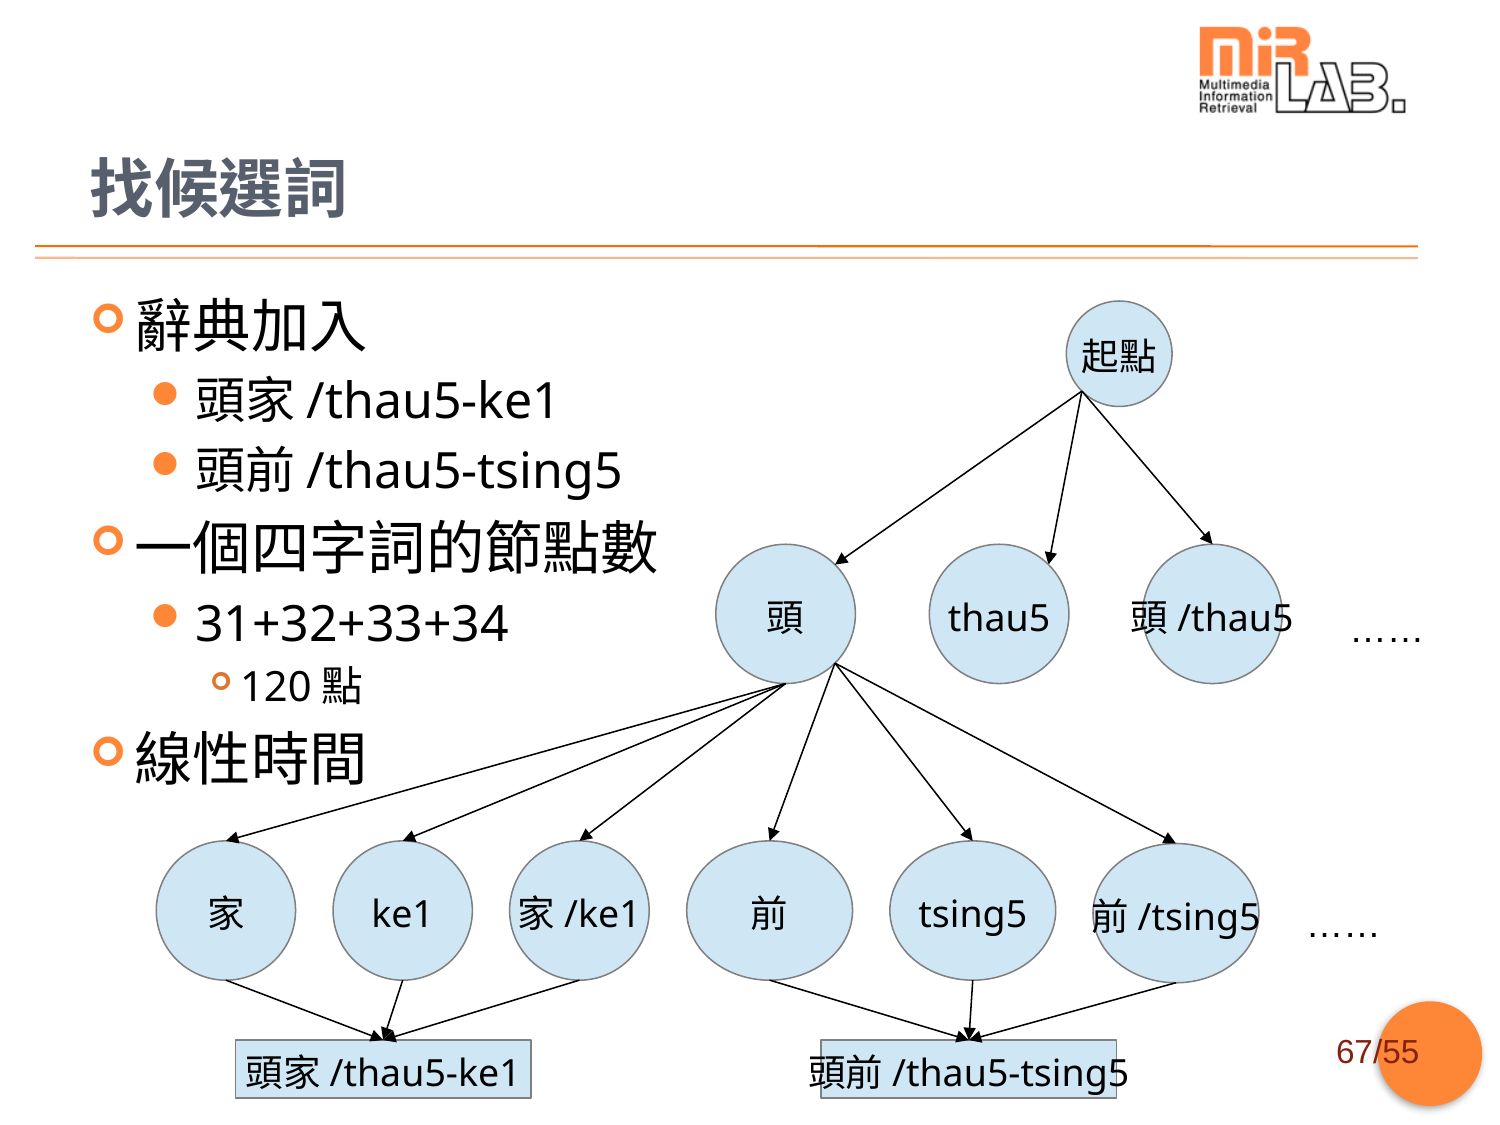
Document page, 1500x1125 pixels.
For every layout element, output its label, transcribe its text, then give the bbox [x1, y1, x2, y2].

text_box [402, 683, 576, 842]
picture [1195, 22, 1408, 118]
text_box 頭 [715, 544, 856, 678]
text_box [225, 979, 377, 1041]
text_box 家 [156, 841, 296, 981]
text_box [225, 683, 399, 842]
text_box 前/tsing5 [1092, 843, 1259, 983]
text_box 頭家/thau5-ke1 [235, 1048, 531, 1098]
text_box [382, 979, 580, 1041]
title 找候選詞 [75, 45, 1372, 233]
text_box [834, 390, 1083, 566]
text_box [834, 662, 1177, 844]
text_box tsing5 [889, 853, 1056, 979]
text_box …… [1292, 889, 1373, 948]
text_box 頭前/thau5-tsing5 [821, 1049, 1117, 1098]
text_box 頭/thau5 [1142, 544, 1283, 684]
text_box 家/ke1 [509, 853, 650, 981]
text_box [769, 662, 829, 842]
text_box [1085, 390, 1213, 545]
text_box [578, 683, 763, 842]
text_box 前 [686, 850, 853, 981]
list 辭典加入 頭家/thau5-ke1 頭前/thau5-tsing5 一個四字詞的節點數 31+32+33+34 120點 線性時間 [75, 281, 1300, 1062]
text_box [768, 979, 965, 1041]
text_box ke1 [333, 852, 473, 976]
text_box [968, 982, 1177, 1041]
text_box thau5 [929, 575, 1069, 659]
text_box 起點 [1066, 301, 1173, 387]
text_box …… [1335, 594, 1439, 653]
